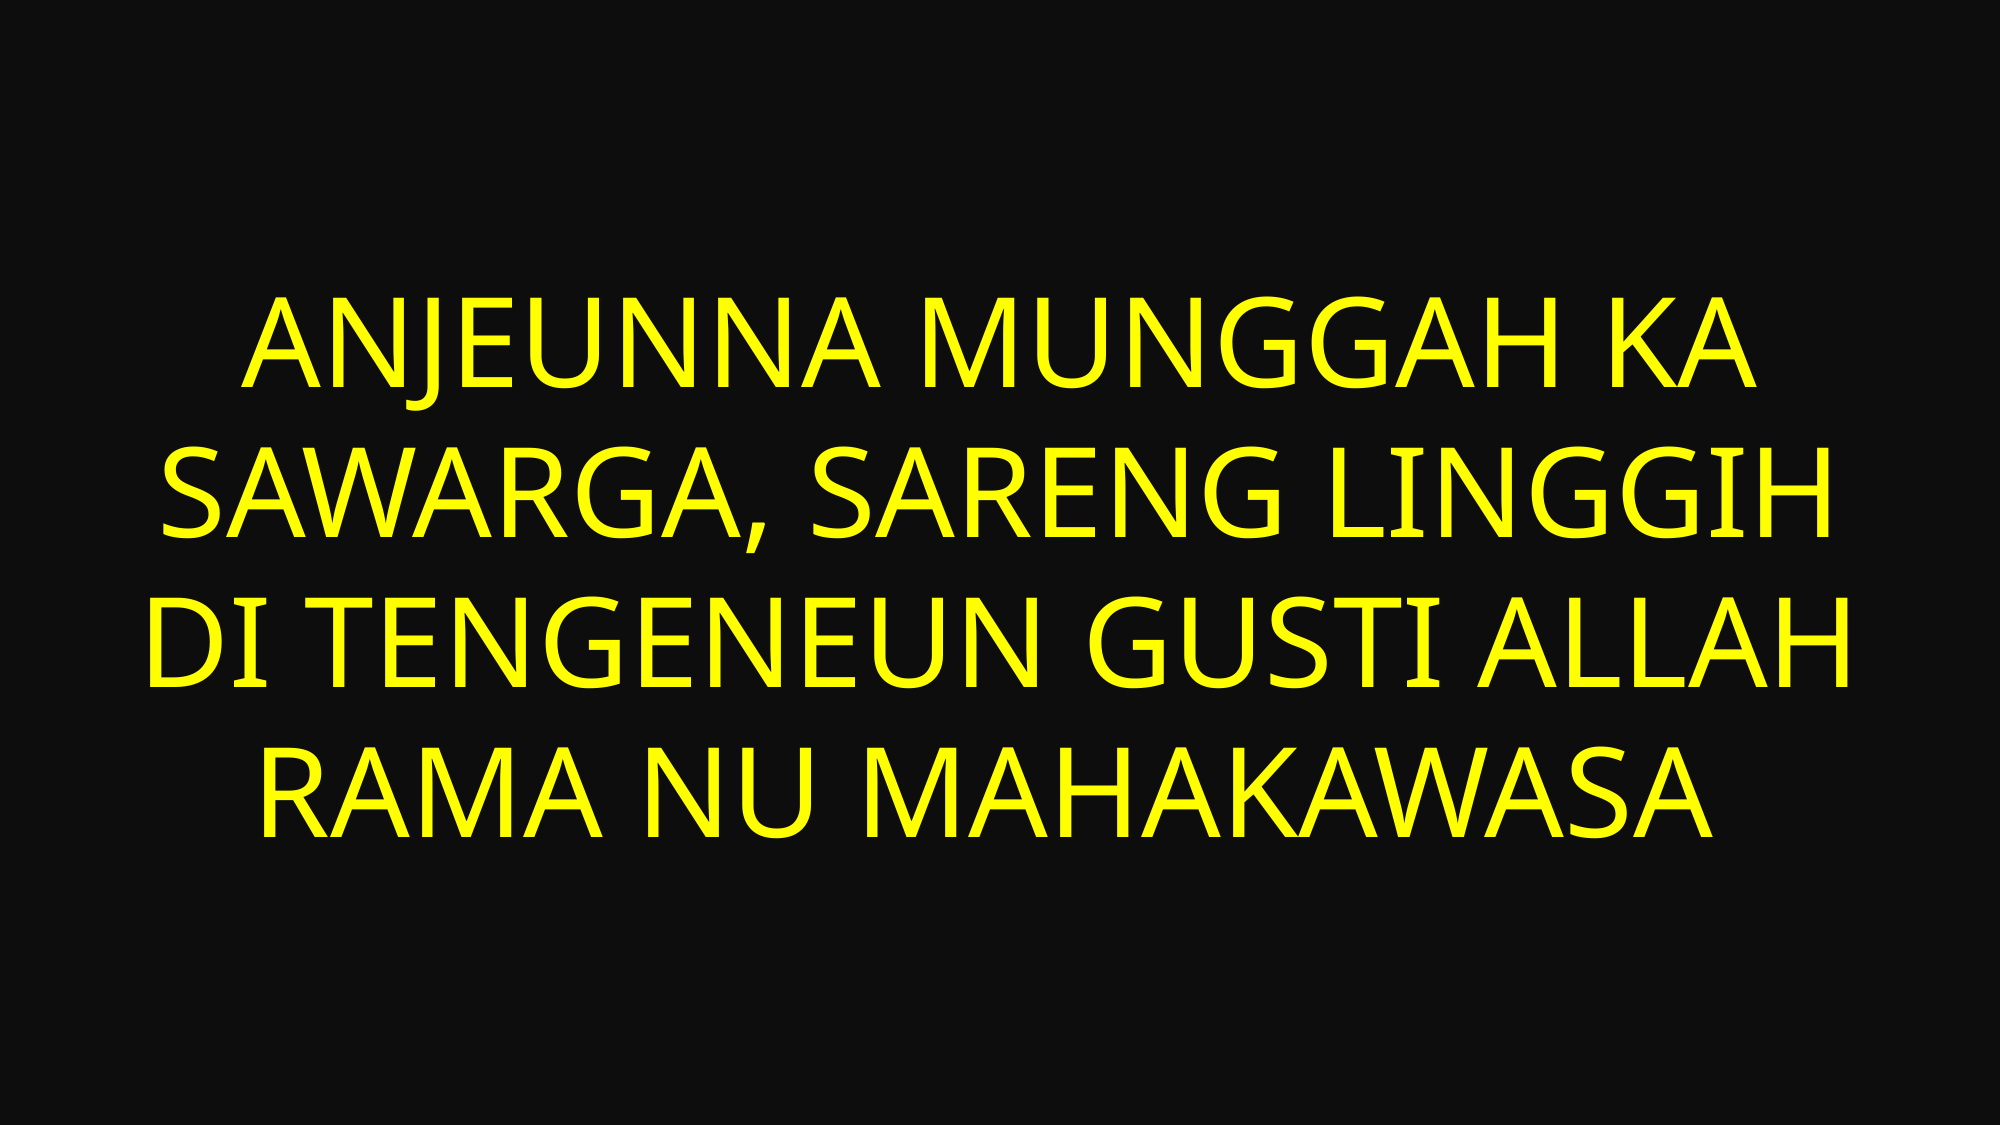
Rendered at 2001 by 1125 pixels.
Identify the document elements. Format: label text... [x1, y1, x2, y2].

list AnjeunNa munggah ka Sawarga, sareng linggih di tengeneun Gusti Allah Rama nu mahakawasa [82, 218, 1918, 907]
